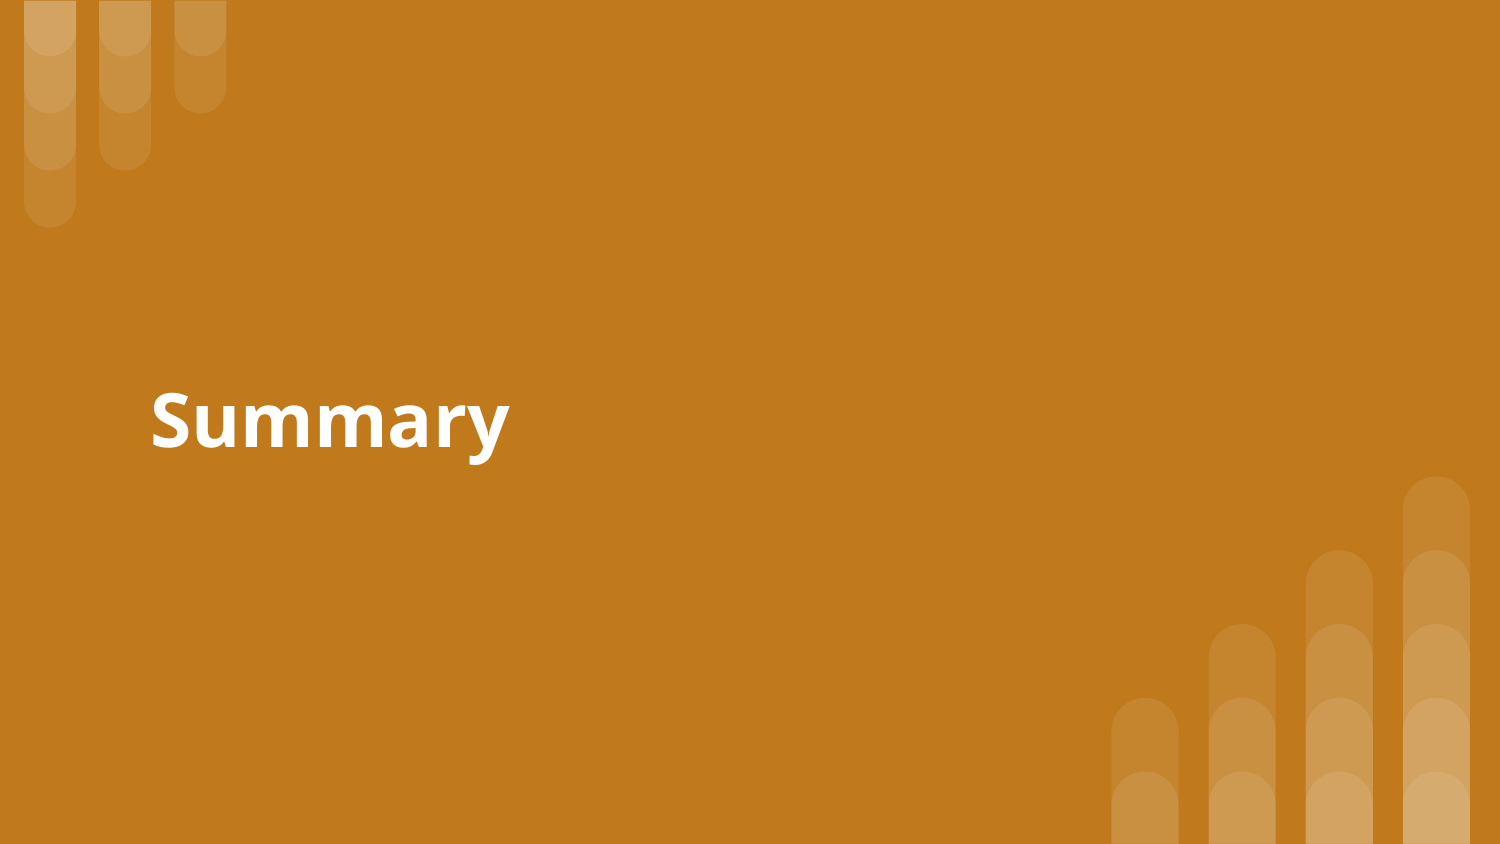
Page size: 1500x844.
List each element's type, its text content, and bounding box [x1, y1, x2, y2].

title Summary [135, 264, 1097, 572]
